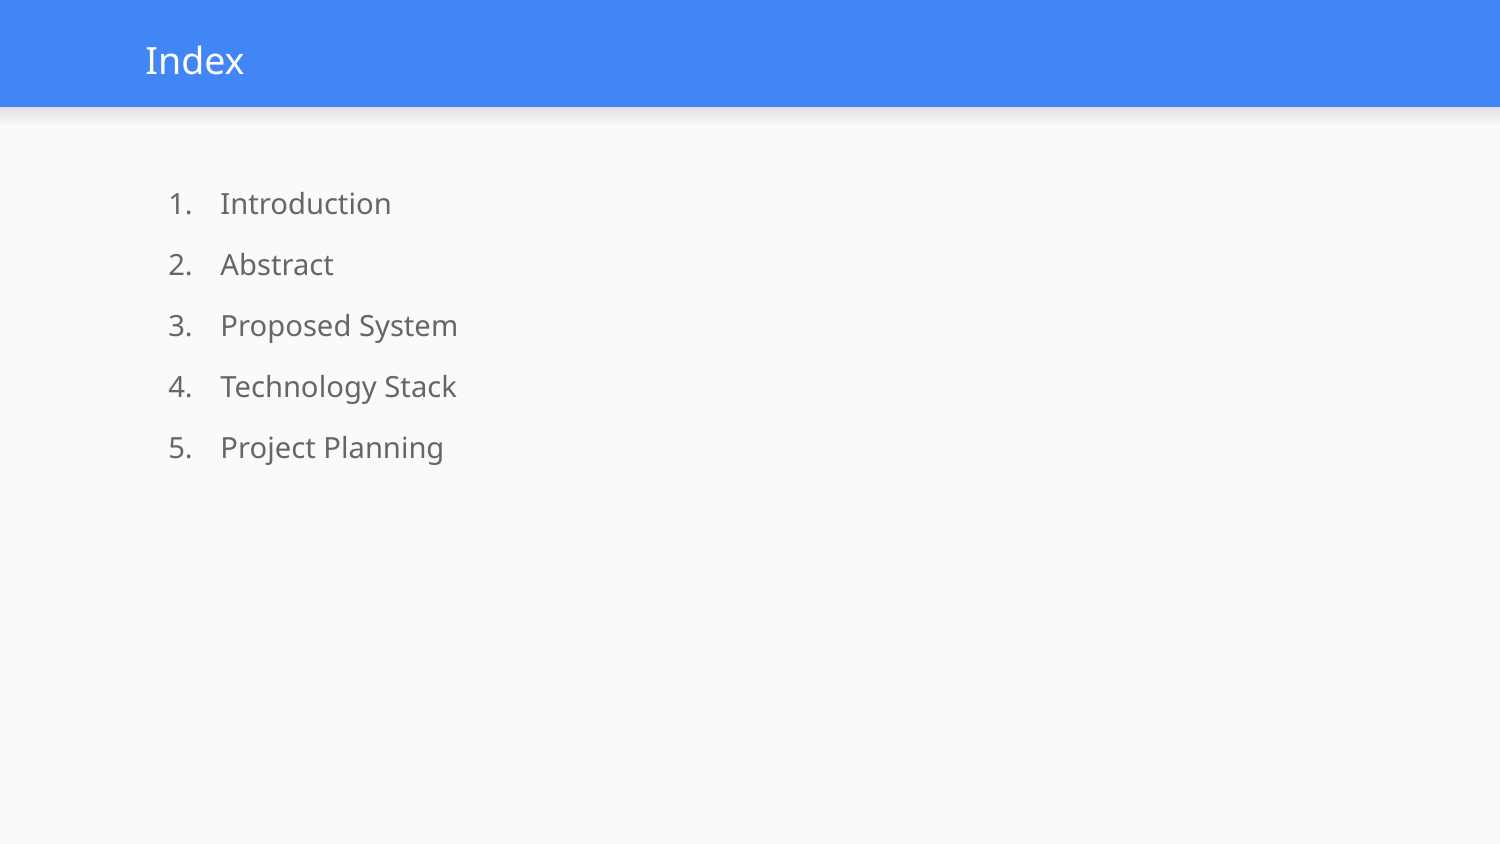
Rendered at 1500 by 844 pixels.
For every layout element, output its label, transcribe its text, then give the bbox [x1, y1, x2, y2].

list Introduction Abstract Proposed System Technology Stack Project Planning [130, 165, 1370, 753]
title Index [130, 9, 1304, 109]
